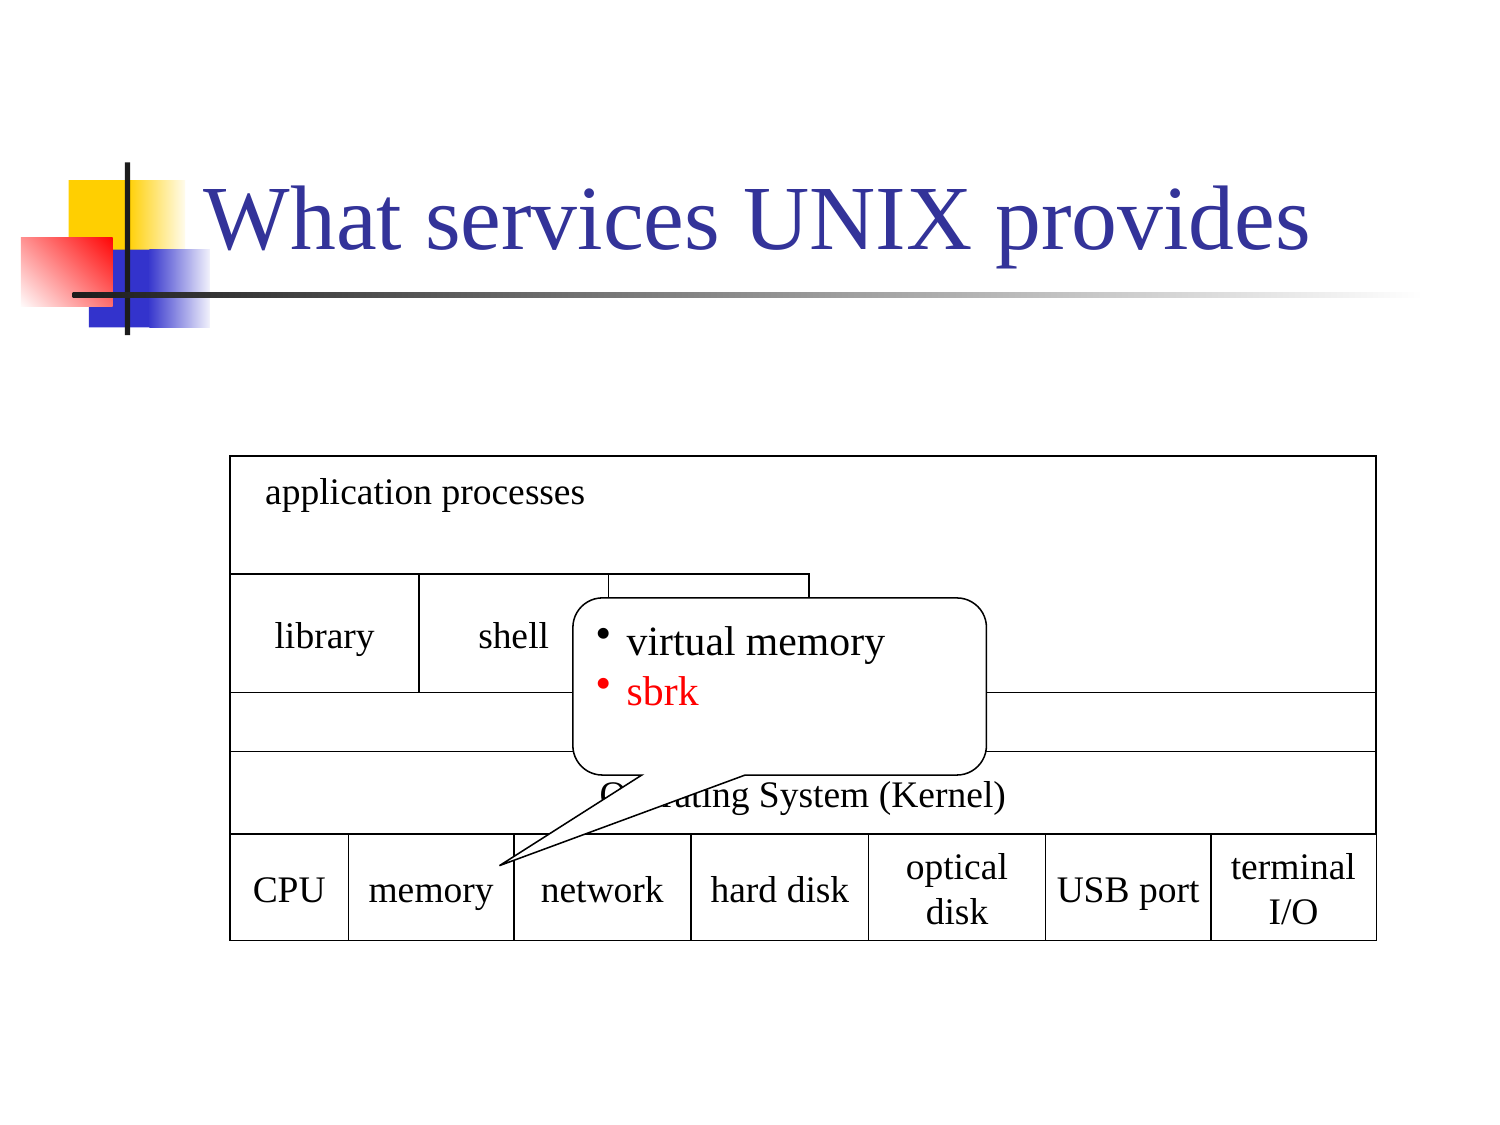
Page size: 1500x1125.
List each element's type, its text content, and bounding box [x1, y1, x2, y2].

title What services UNIX provides [188, 35, 1468, 275]
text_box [229, 455, 1377, 941]
